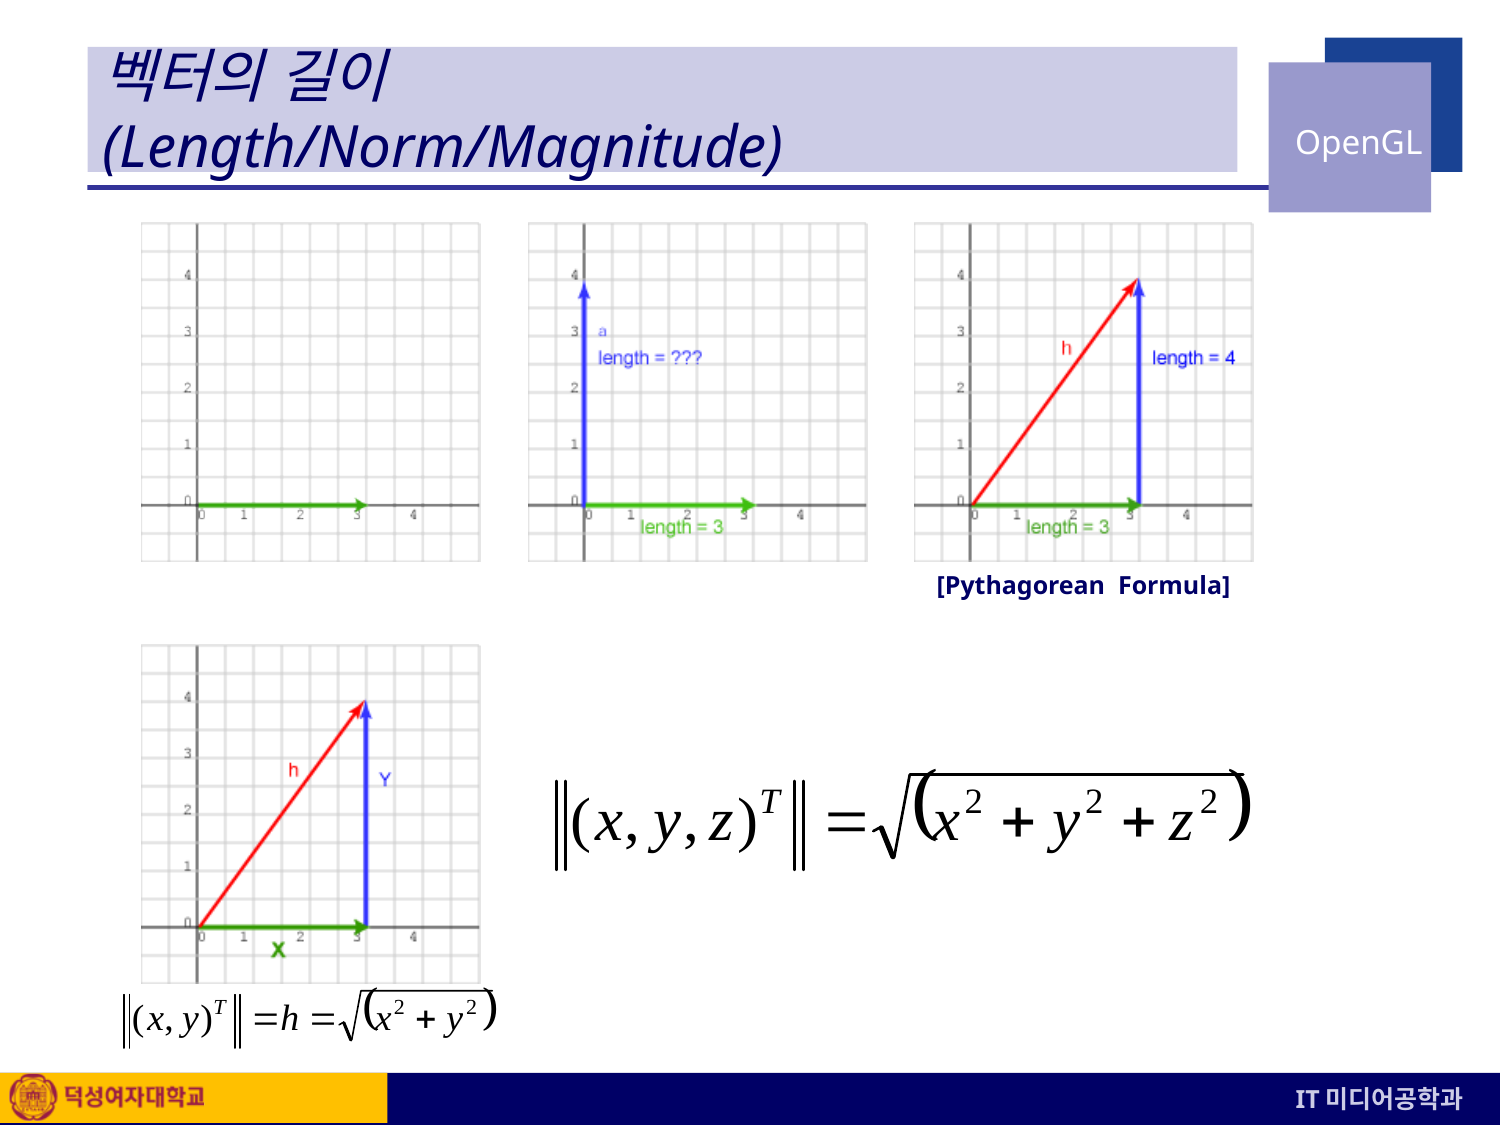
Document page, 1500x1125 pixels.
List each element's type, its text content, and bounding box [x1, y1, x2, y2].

picture [141, 222, 481, 562]
picture [0, 1034, 228, 1125]
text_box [116, 644, 502, 1056]
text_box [544, 758, 1255, 882]
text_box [914, 222, 1255, 608]
title 벡터의 길이 (Length/Norm/Magnitude) [87, 46, 1238, 172]
picture [527, 222, 868, 562]
